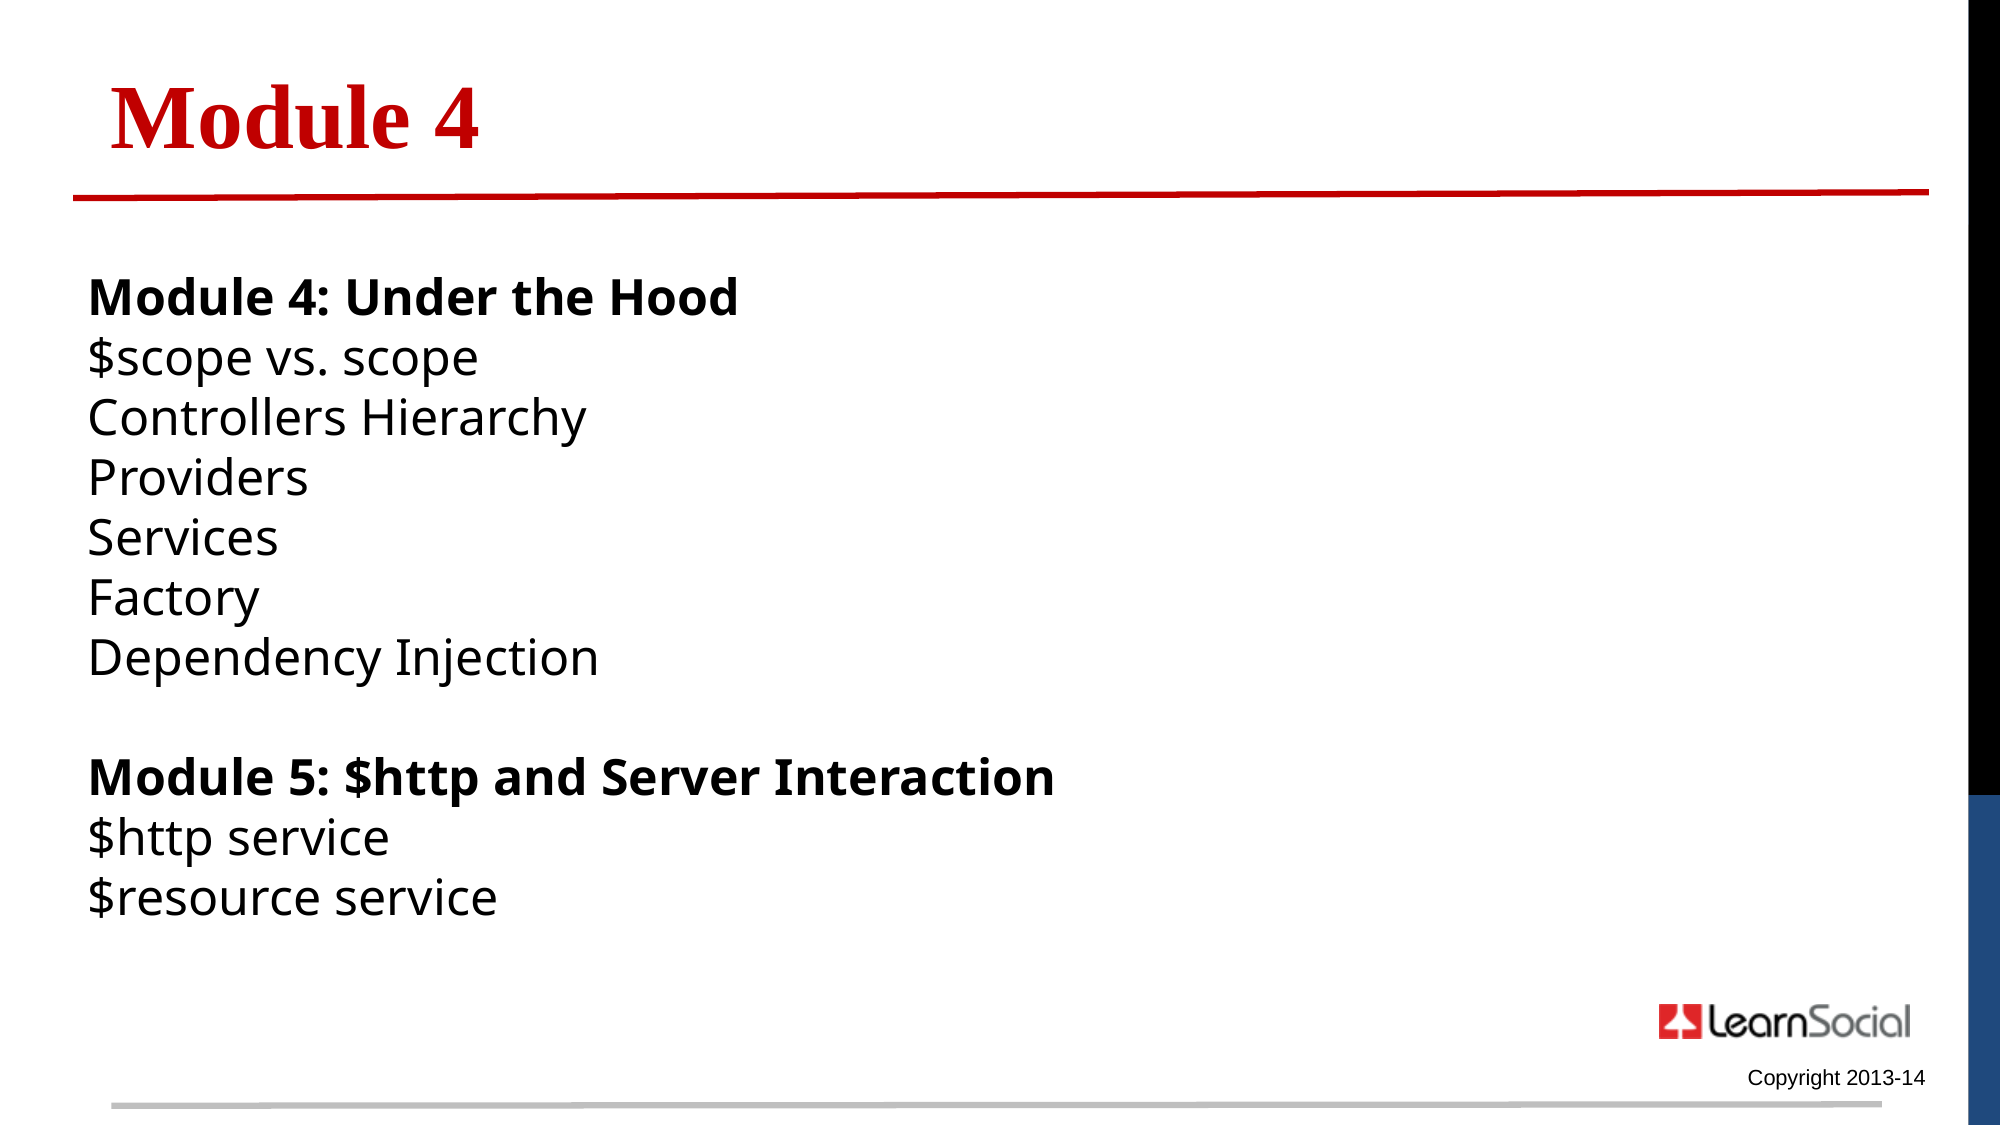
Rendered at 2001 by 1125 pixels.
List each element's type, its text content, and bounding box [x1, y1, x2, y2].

picture [1659, 1004, 1910, 1040]
text_box Module 4: Under the Hood $scope vs. scope Controllers Hierarchy Providers Services Factory Dependency Injection Module 5: $http and Server Interaction $http service $resource service [73, 258, 1929, 994]
text_box Module 4 [96, 50, 1800, 175]
text_box Copyright 2013-14 [1732, 1055, 2000, 1097]
